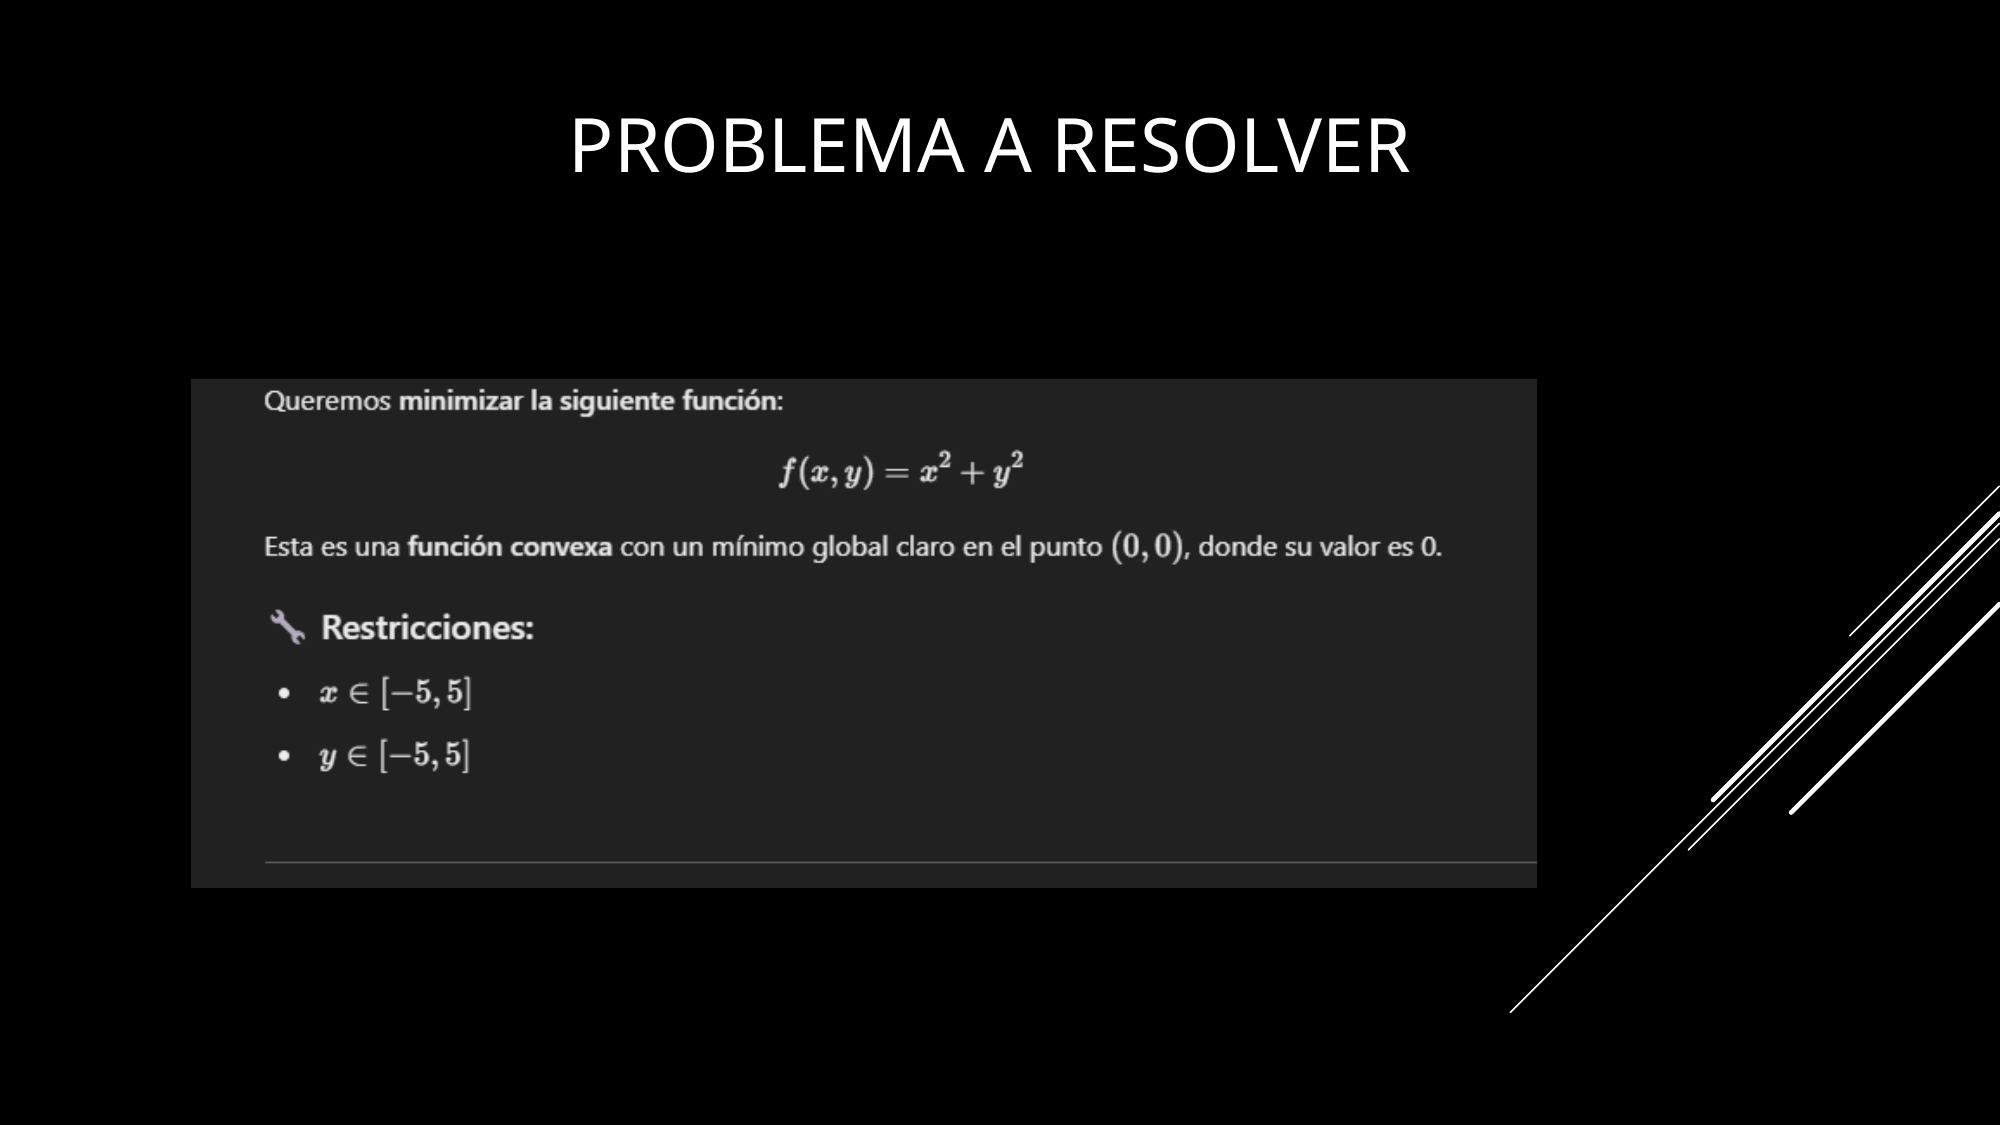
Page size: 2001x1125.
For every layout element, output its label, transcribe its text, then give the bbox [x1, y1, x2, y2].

title Problema a resolver [284, 82, 1716, 196]
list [191, 379, 1538, 888]
